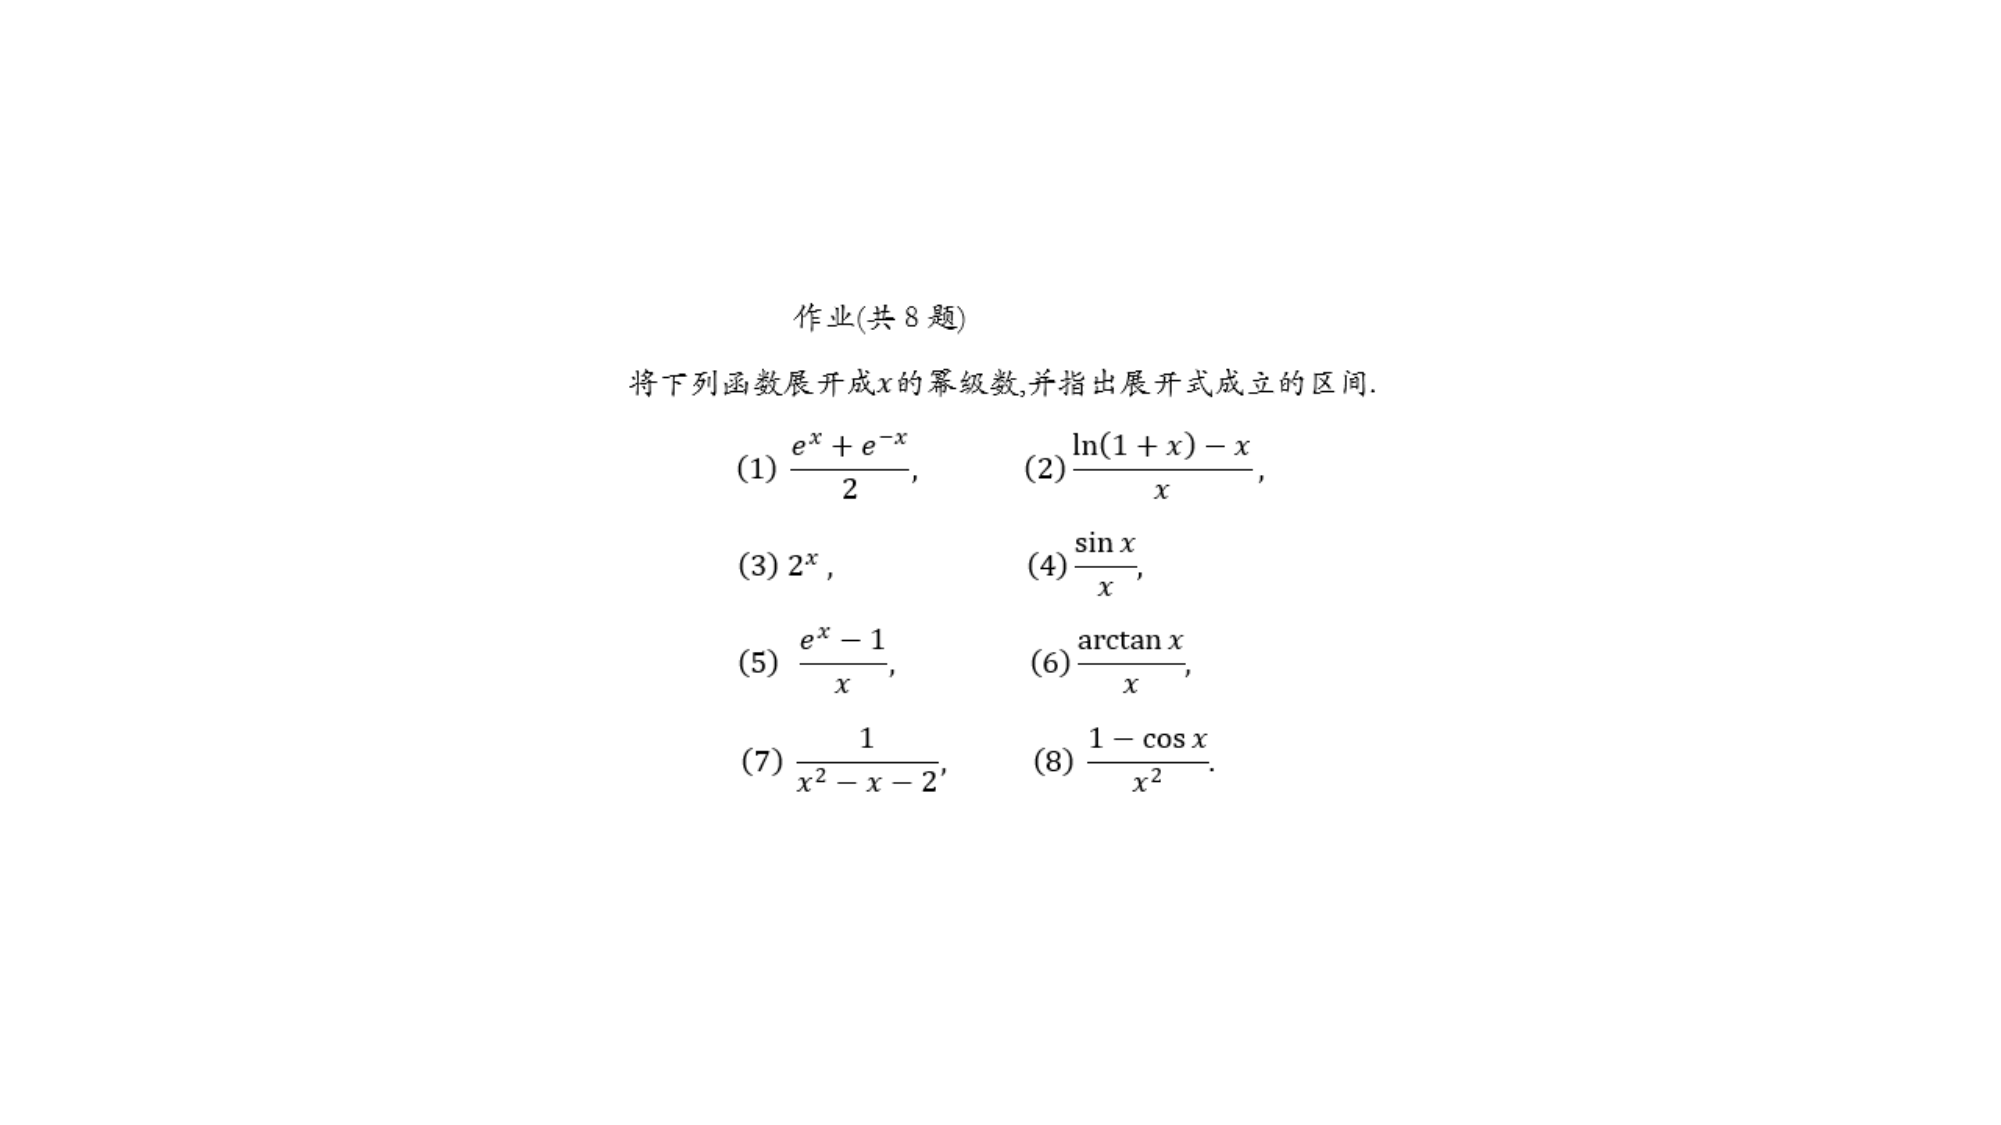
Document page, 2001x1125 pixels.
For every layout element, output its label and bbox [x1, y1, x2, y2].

picture [588, 247, 1411, 878]
